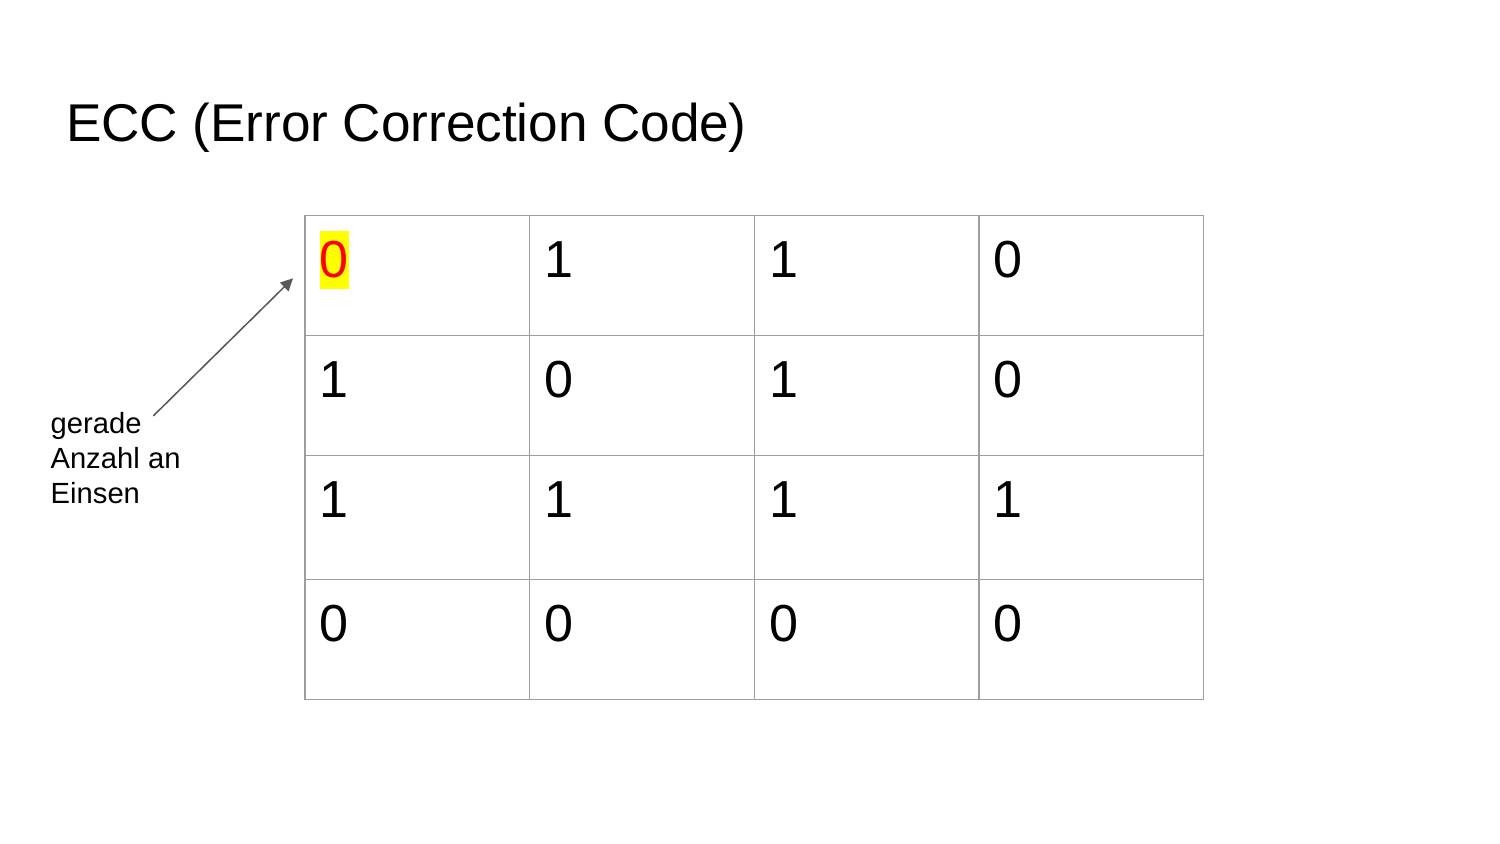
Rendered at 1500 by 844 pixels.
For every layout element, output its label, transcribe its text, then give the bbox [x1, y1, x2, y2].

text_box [153, 278, 294, 417]
table_cell 1 [306, 456, 529, 579]
table_cell 1 [755, 336, 978, 455]
table_cell 1 [530, 456, 754, 579]
table_header 1 [530, 216, 754, 335]
title ECC (Error Correction Code) [51, 72, 1449, 167]
table_cell 1 [980, 456, 1203, 579]
table_header 0 [980, 216, 1203, 335]
table_cell 0 [980, 336, 1203, 455]
table_header 1 [755, 216, 978, 335]
table_cell 0 [530, 336, 754, 455]
table_cell 1 [755, 456, 978, 579]
table_cell 0 [530, 580, 754, 699]
table_cell 0 [980, 580, 1203, 699]
table_header 0 [306, 216, 529, 335]
table_cell 1 [306, 336, 529, 455]
table_cell 0 [306, 580, 529, 699]
table_cell 0 [755, 580, 978, 699]
text_box gerade Anzahl an Einsen [35, 389, 231, 525]
